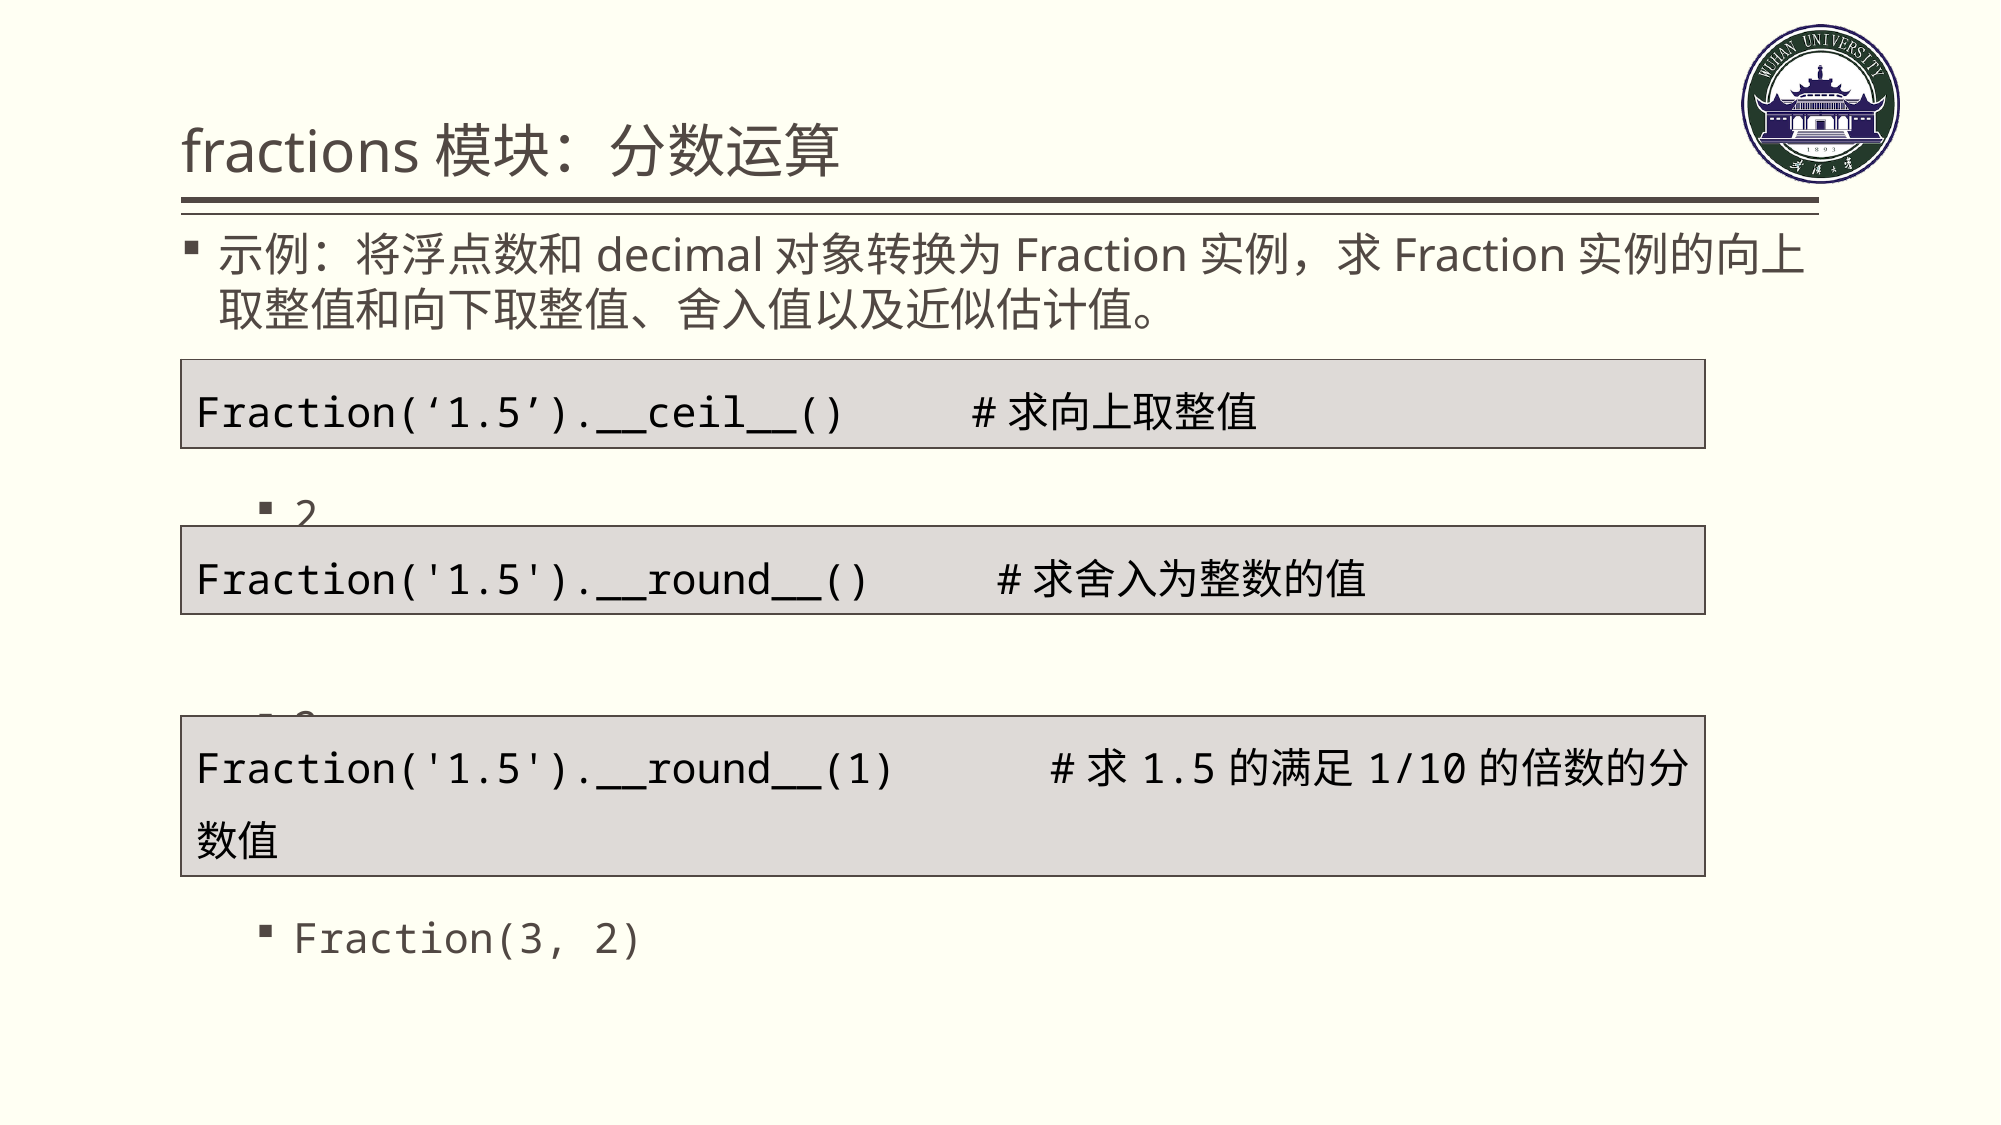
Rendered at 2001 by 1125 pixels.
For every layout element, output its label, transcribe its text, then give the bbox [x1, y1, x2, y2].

title fractions模块：分数运算 [181, 12, 1819, 193]
picture [1819, 24, 1900, 184]
list 示例：将浮点数和decimal对象转换为Fraction实例，求Fraction实例的向上取整值和向下取整值、舍入值以及近似估计值。 2 2 Fraction(3, 2) [181, 218, 1819, 1125]
table_header Fraction('1.5').__round__(1) #求1.5的满足1/10的倍数的分数值 [182, 717, 1704, 875]
table_header Fraction('1.5').__round__() #求舍入为整数的值 [182, 527, 1704, 613]
table_header Fraction(‘1.5’).__ceil__() #求向上取整值 [182, 360, 1704, 447]
